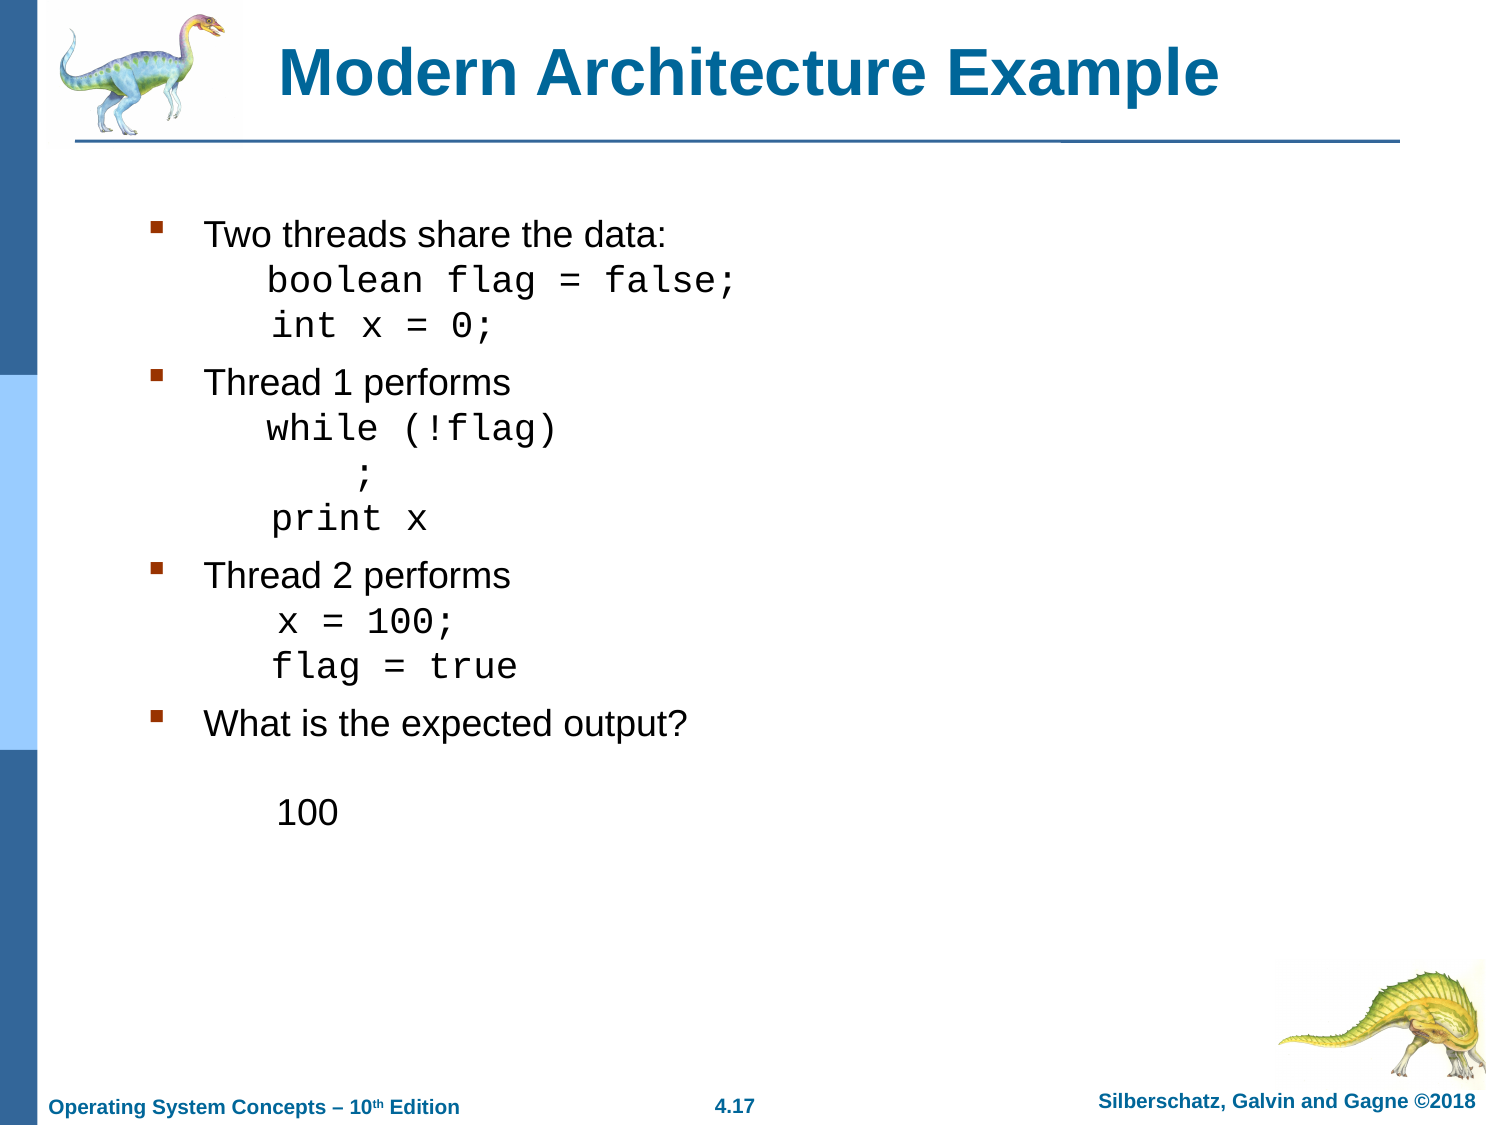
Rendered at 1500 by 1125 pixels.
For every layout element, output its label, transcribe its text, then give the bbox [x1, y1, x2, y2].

picture [46, 0, 243, 149]
list Two threads share the data: boolean flag = false; int x = 0; Thread 1 performs while (!flag) ; print x Thread 2 performs x = 100; flag = true What is the expected output? [132, 202, 1400, 760]
title Modern Architecture Example [75, 21, 1425, 116]
picture [1275, 959, 1486, 1090]
text_box 100 [261, 780, 711, 841]
